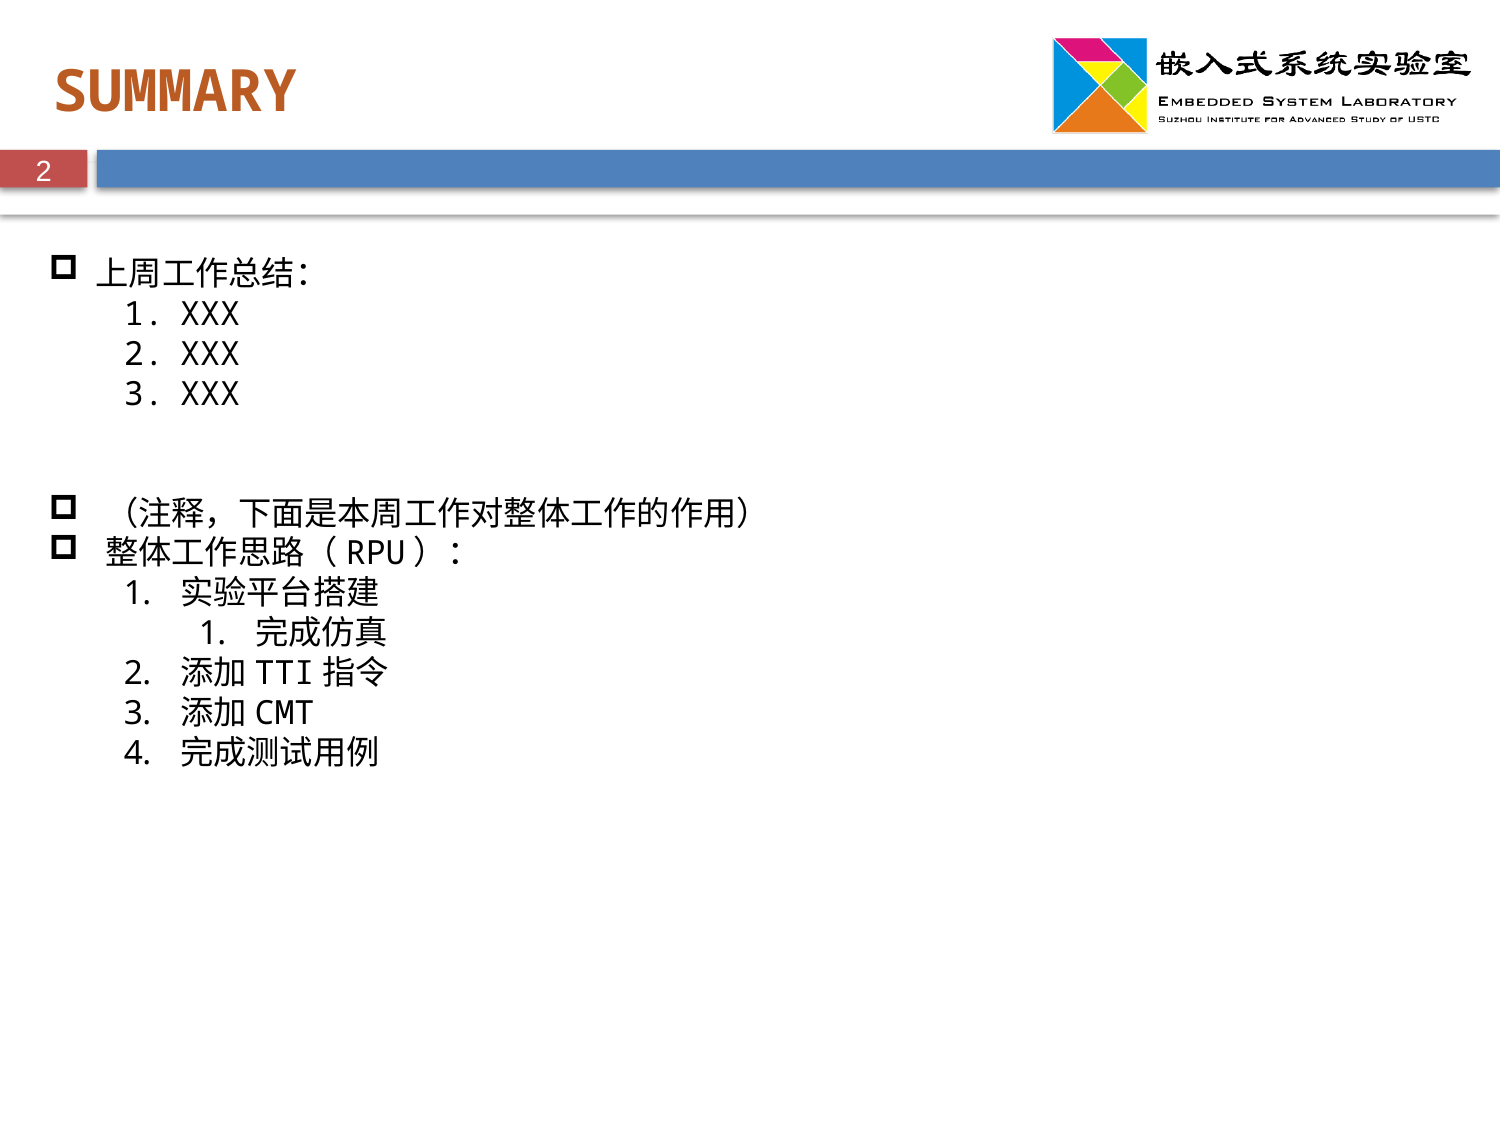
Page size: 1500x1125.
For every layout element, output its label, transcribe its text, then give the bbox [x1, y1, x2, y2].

list 上周工作总结： XXX XXX XXX （注释，下面是本周工作对整体工作的作用） 整体工作思路（RPU）： 实验平台搭建 完成仿真 添加TTI指令 添加CMT 完成测试用例 [11, 252, 1476, 1075]
text_box [1340, 0, 1498, 143]
text_box 2 [0, 149, 88, 190]
picture [1045, 30, 1476, 138]
text_box SUMMARY [37, 37, 1040, 138]
